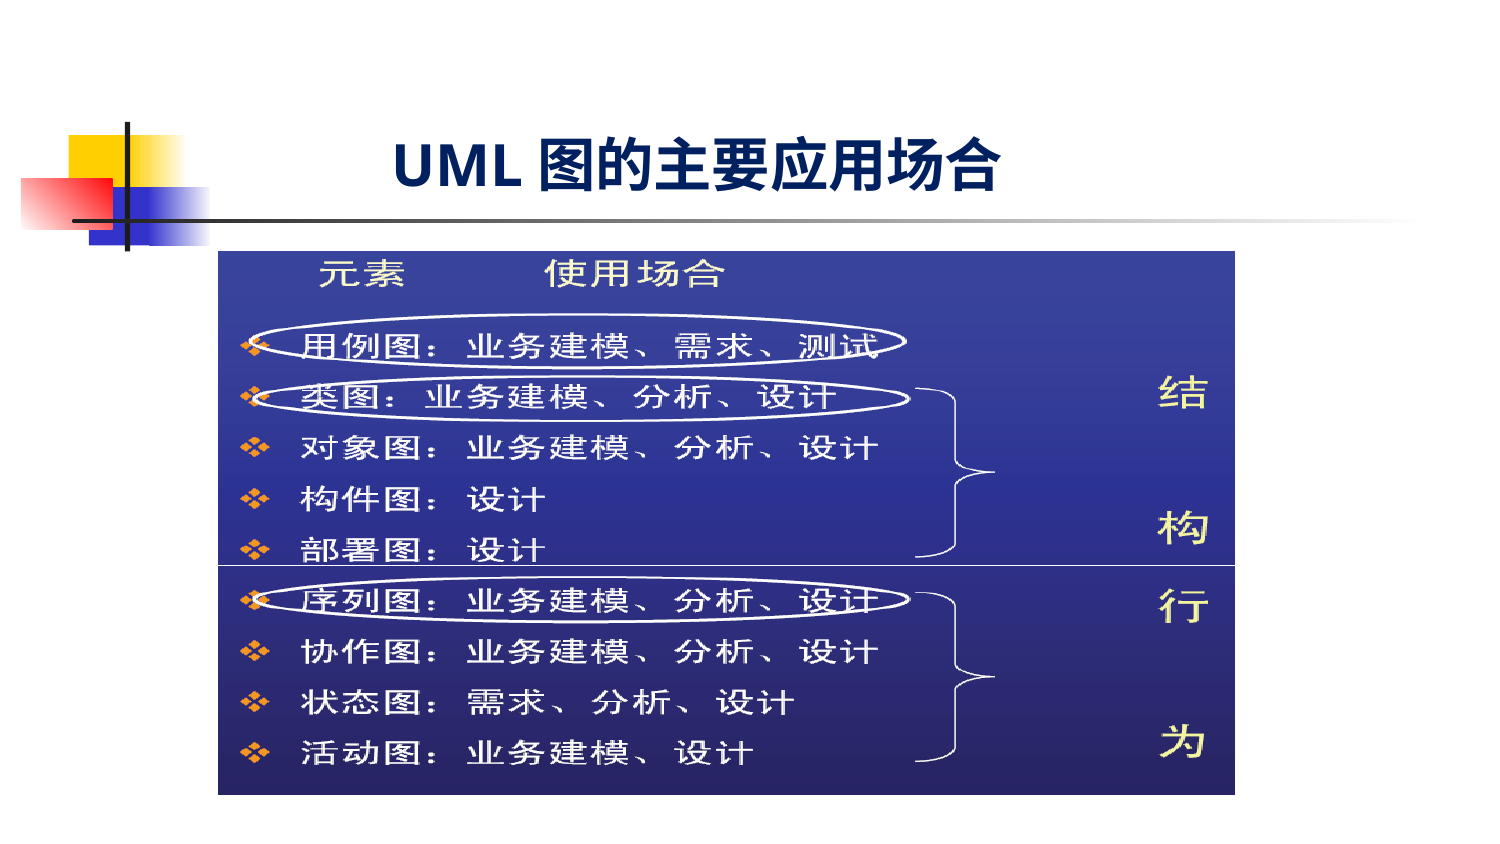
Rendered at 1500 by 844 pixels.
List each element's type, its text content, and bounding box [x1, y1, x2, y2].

picture [218, 251, 1235, 795]
title UML图的主要应用场合 [301, 129, 1123, 207]
